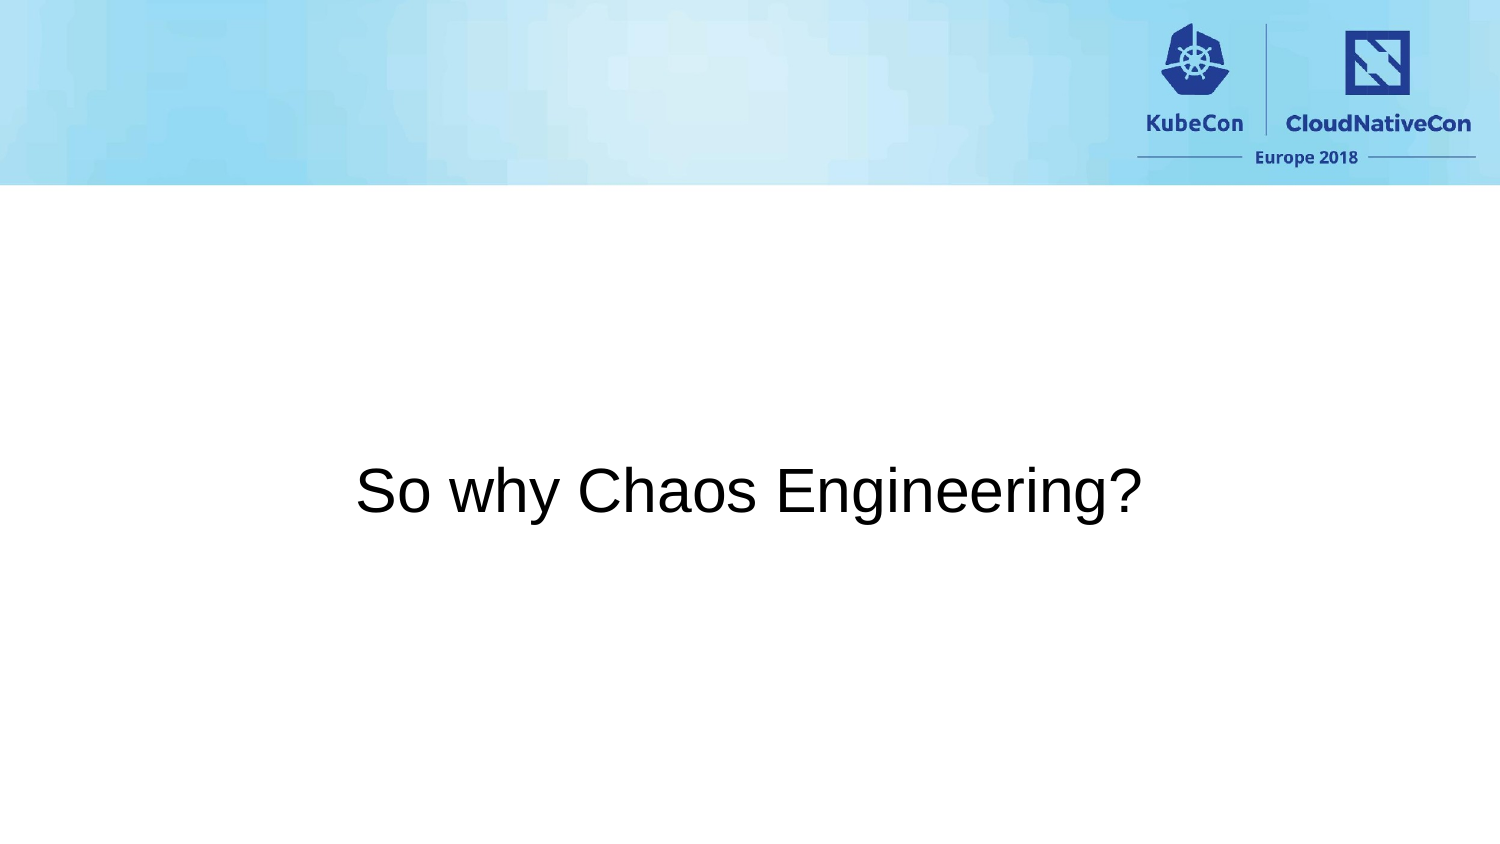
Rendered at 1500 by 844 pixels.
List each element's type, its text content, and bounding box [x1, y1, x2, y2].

list So why Chaos Engineering? [103, 224, 1397, 760]
picture [0, 0, 1500, 844]
